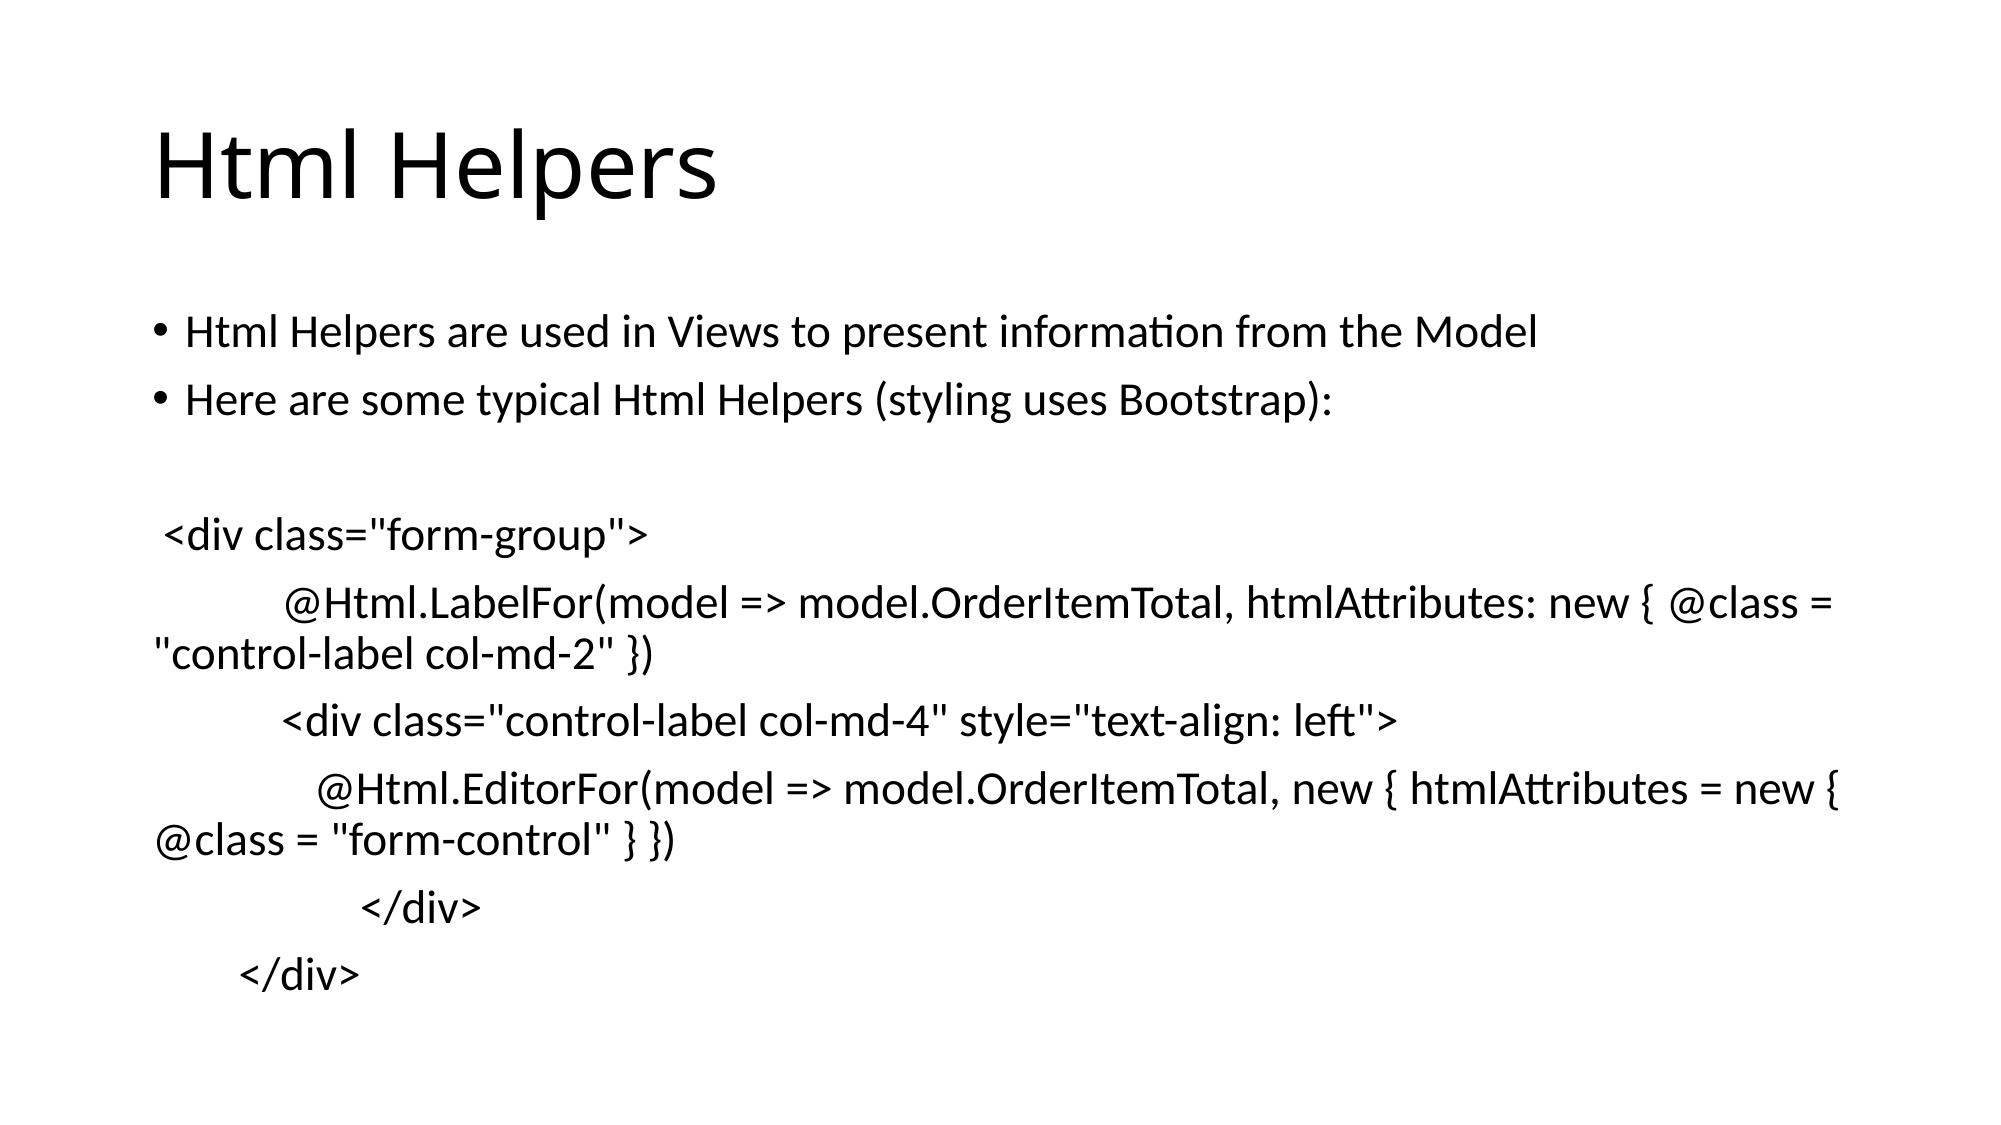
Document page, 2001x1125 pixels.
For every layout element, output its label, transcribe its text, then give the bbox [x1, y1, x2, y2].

list Html Helpers are used in Views to present information from the Model Here are some typical Html Helpers (styling uses Bootstrap): <div class="form-group"> @Html.LabelFor(model => model.OrderItemTotal, htmlAttributes: new { @class = "control-label col-md-2" }) <div class="control-label col-md-4" style="text-align: left"> @Html.EditorFor(model => model.OrderItemTotal, new { htmlAttributes = new { @class = "form-control" } }) </div> </div> [137, 299, 1863, 1014]
title Html Helpers [137, 59, 1863, 278]
